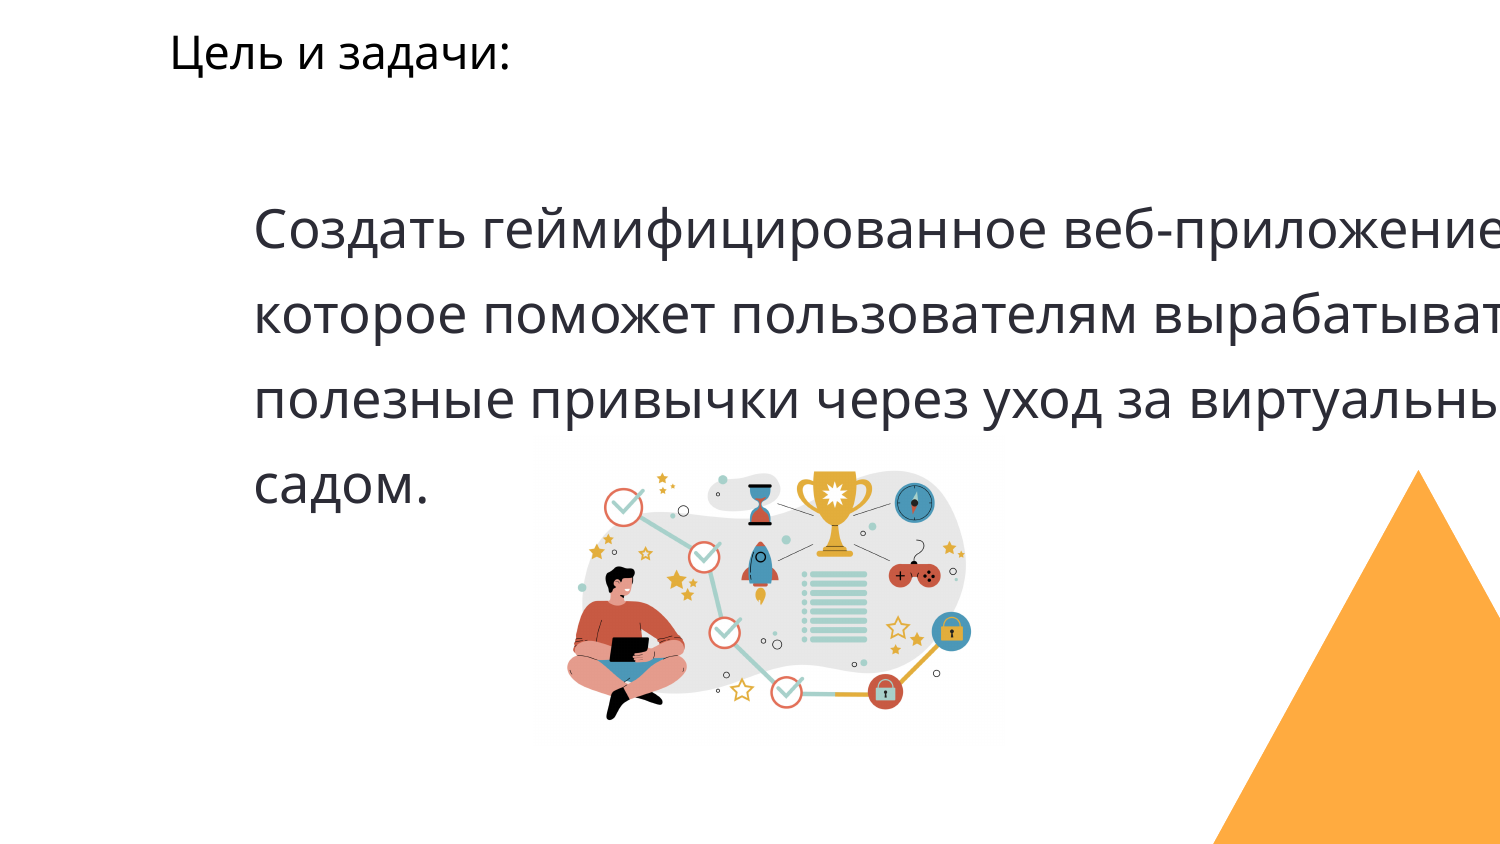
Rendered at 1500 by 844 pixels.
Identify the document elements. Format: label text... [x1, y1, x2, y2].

text_box [1212, 726, 1500, 844]
list Создать геймифицированное веб-приложение, которое поможет пользователям вырабатывать полезные привычки через уход за виртуальным садом. [239, 164, 1500, 726]
title Цель и задачи: [154, 5, 1500, 100]
picture [533, 430, 1006, 746]
